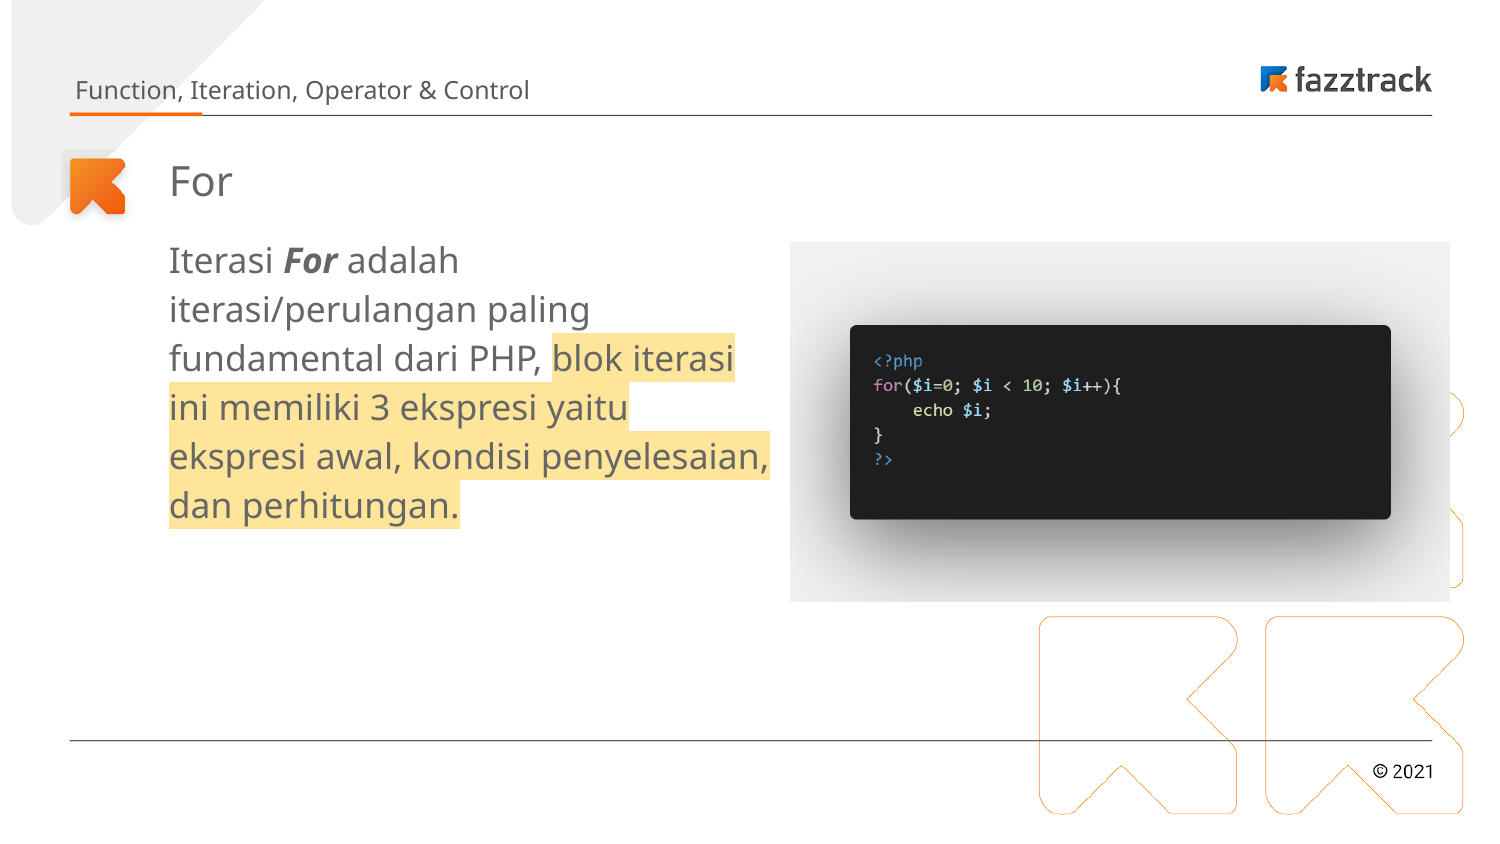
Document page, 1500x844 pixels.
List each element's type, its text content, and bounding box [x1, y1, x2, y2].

list Iterasi For adalah iterasi/perulangan paling fundamental dari PHP, blok iterasi ini memiliki 3 ekspresi yaitu ekspresi awal, kondisi penyelesaian, dan perhitungan. [154, 216, 791, 740]
picture [0, 0, 1500, 844]
title For [154, 139, 1425, 240]
subtitle Function, Iteration, Operator & Control [60, 55, 609, 101]
